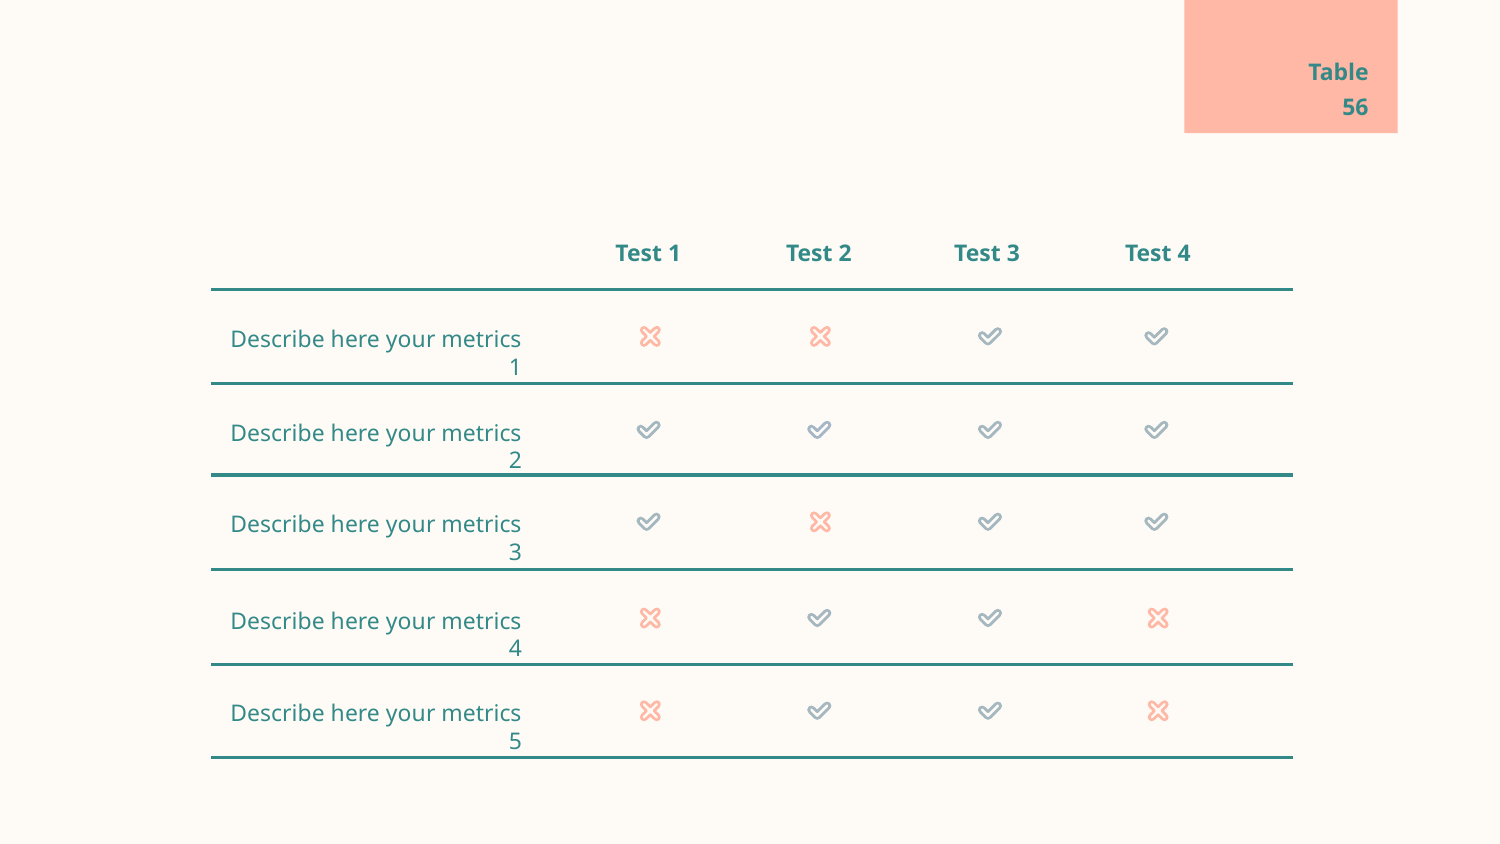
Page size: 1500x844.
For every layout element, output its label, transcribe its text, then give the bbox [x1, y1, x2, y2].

text_box [639, 607, 661, 629]
text_box [977, 701, 1003, 720]
text_box [639, 325, 661, 347]
text_box [639, 700, 661, 722]
text_box [636, 420, 661, 440]
text_box [977, 608, 1003, 628]
text_box [977, 420, 1003, 440]
title Table [913, 21, 1384, 101]
slide_number 56 [1293, 101, 1384, 143]
text_box [977, 327, 1003, 346]
text_box [809, 325, 831, 347]
text_box Describe here your metrics 3 [211, 495, 537, 549]
text_box Describe here your metrics 2 [211, 403, 537, 457]
text_box [807, 608, 832, 628]
text_box [1144, 327, 1169, 346]
text_box Test 1 [575, 223, 722, 278]
text_box [1144, 512, 1169, 531]
text_box [807, 420, 832, 440]
text_box Describe here your metrics 1 [211, 309, 537, 364]
text_box [1147, 607, 1169, 629]
text_box [636, 512, 661, 531]
text_box Describe here your metrics 4 [211, 591, 537, 645]
text_box [1144, 420, 1169, 440]
text_box Test 4 [1084, 223, 1232, 278]
text_box [807, 701, 832, 720]
text_box [1147, 700, 1169, 722]
text_box [809, 511, 831, 533]
text_box Test 2 [746, 223, 893, 278]
text_box Test 3 [914, 223, 1061, 278]
text_box Describe here your metrics 5 [211, 683, 537, 738]
text_box [977, 512, 1003, 531]
